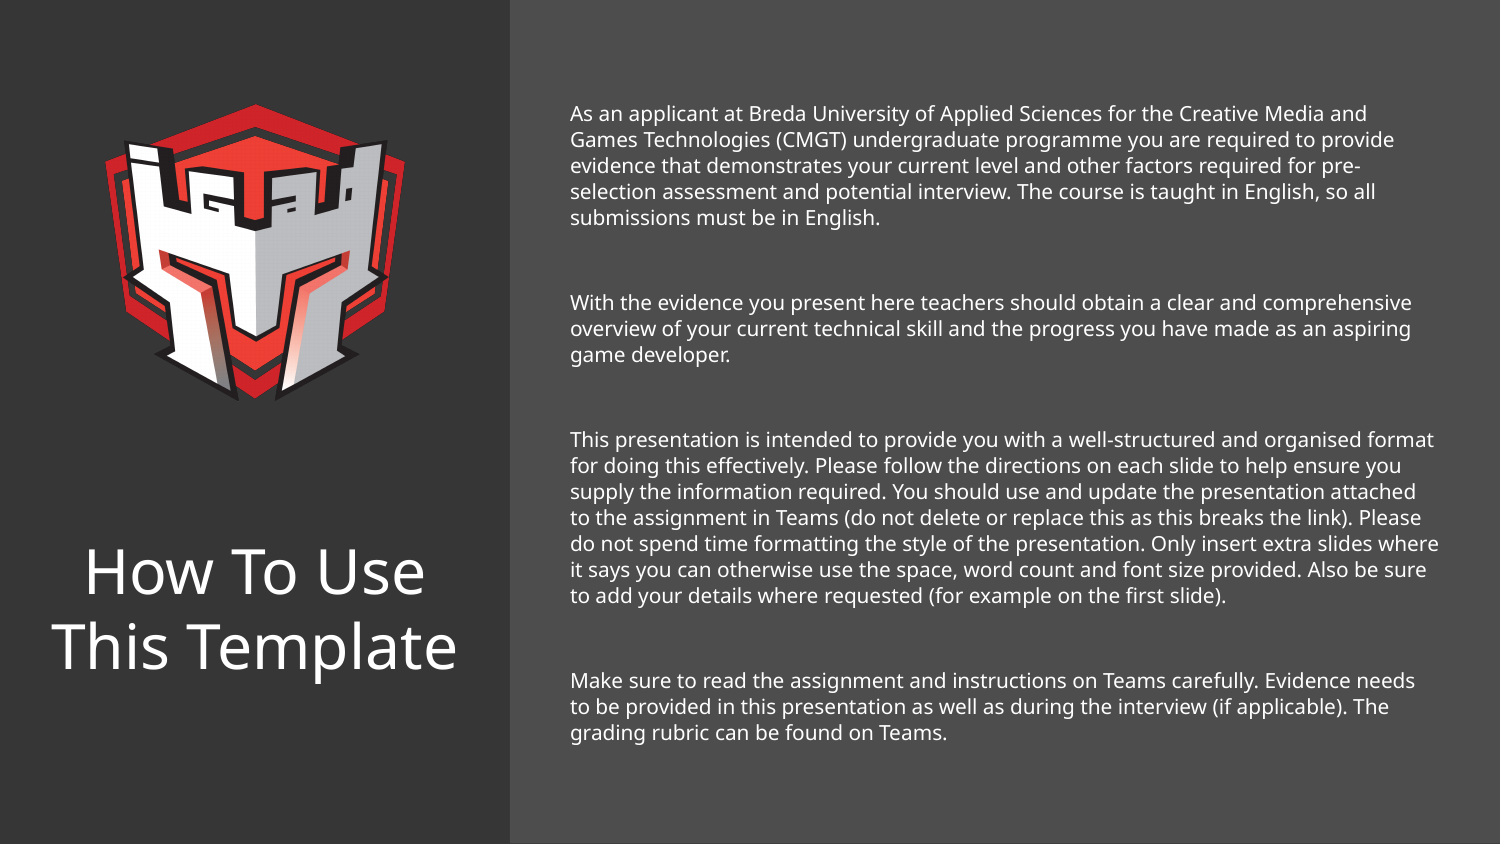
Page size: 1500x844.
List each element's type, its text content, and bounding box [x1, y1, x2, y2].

title How To Use This Template [30, 480, 480, 735]
list As an applicant at Breda University of Applied Sciences for the Creative Media and Games Technologies (CMGT) undergraduate programme you are required to provide evidence that demonstrates your current level and other factors required for pre-selection assessment and potential interview. The course is taught in English, so all submissions must be in English. With the evidence you present here teachers should obtain a clear and comprehensive overview of your current technical skill and the progress you have made as an aspiring game developer. This presentation is intended to provide you with a well-structured and organised format for doing this effectively. Please follow the directions on each slide to help ensure you supply the information required. You should use and update the presentation attached to the assignment in Teams (do not delete or replace this as this breaks the link). Please do not spend time formatting the style of the presentation. Only insert extra slides where it says you can otherwise use the space, word count and font size provided. Also be sure to add your details where requested (for example on the first slide). Make sure to read the assignment and instructions on Teams carefully. Evidence needs to be provided in this presentation as well as during the interview (if applicable). The grading rubric can be found on Teams. [555, 45, 1455, 800]
picture [104, 104, 406, 404]
